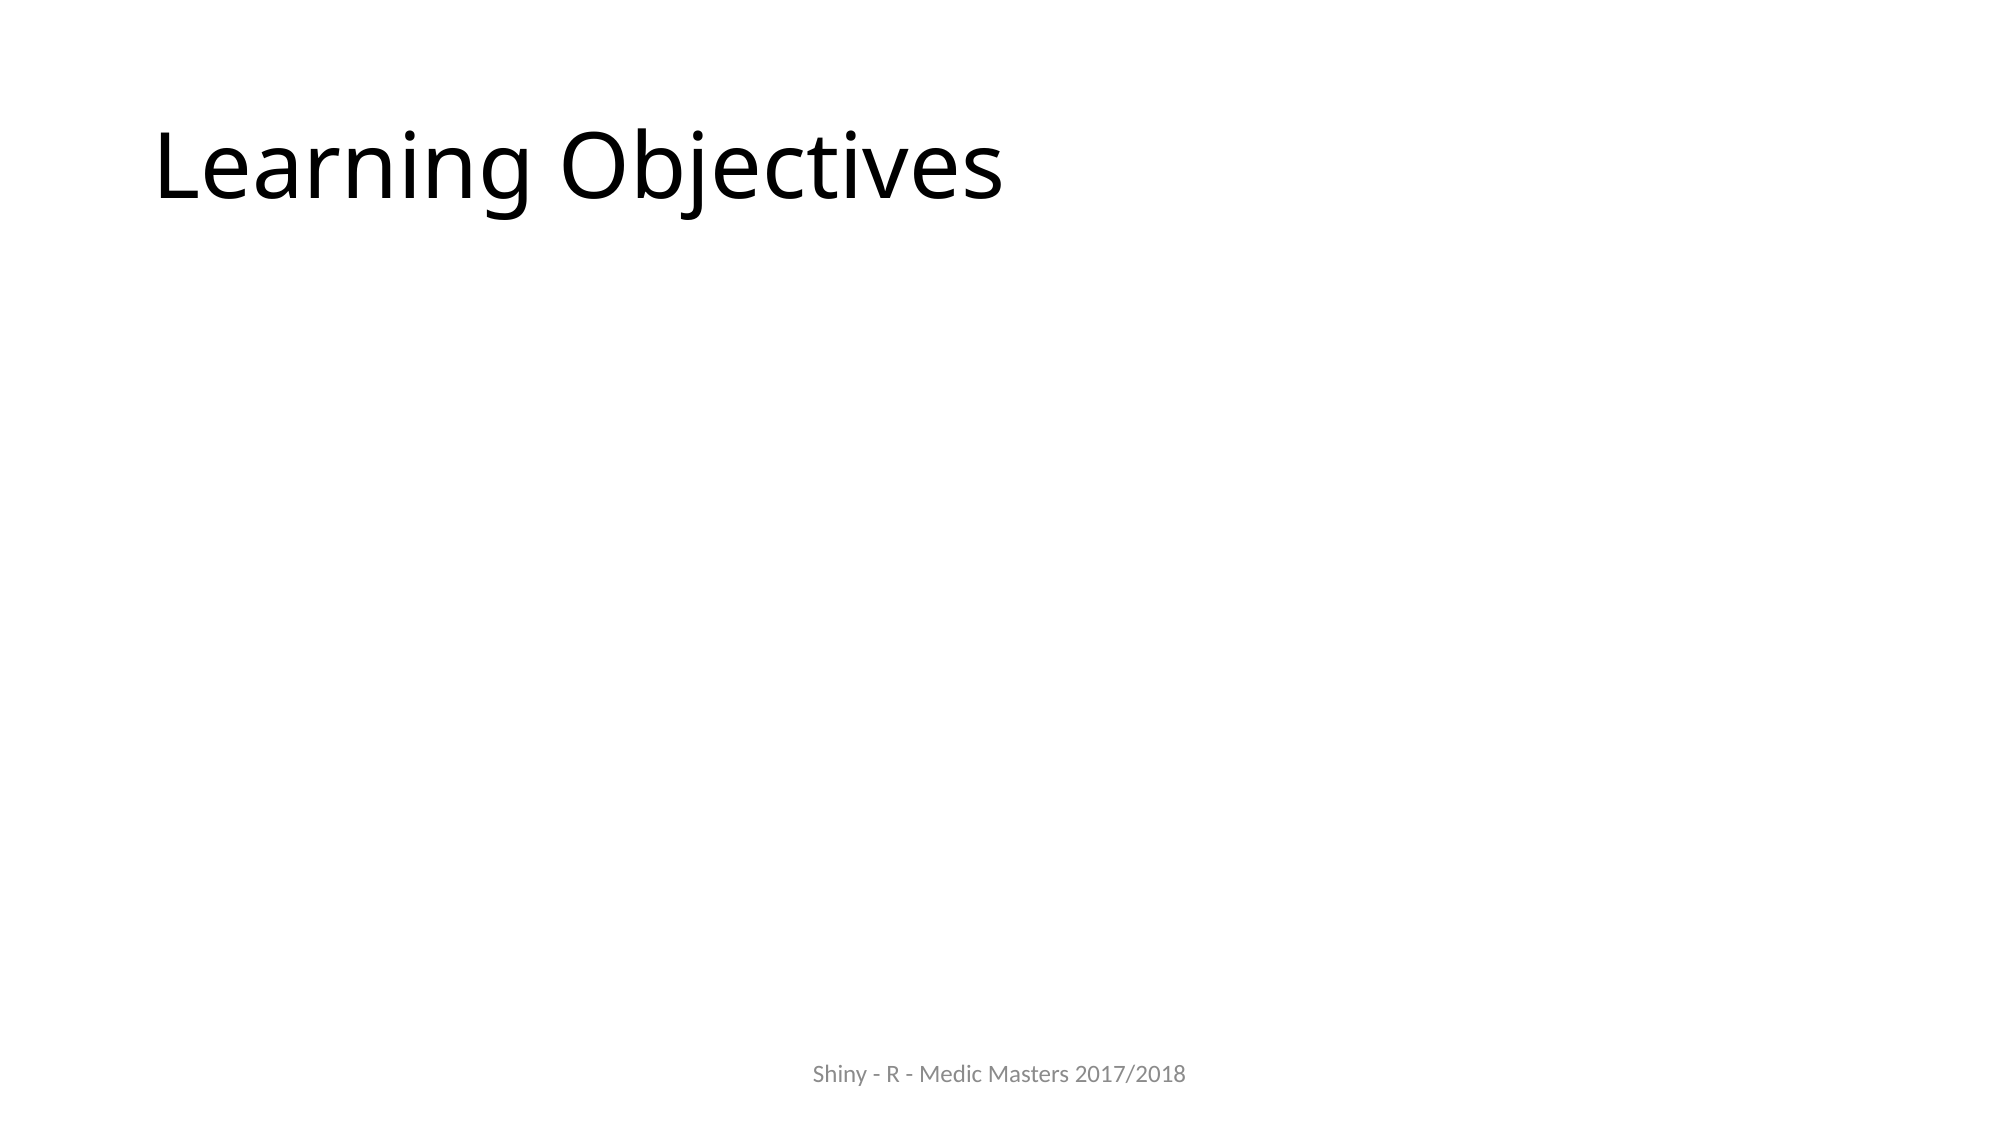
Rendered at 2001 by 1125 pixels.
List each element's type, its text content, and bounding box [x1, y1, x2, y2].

footer Shiny - R - Medic Masters 2017/2018 [662, 1042, 1338, 1103]
title Learning Objectives [137, 59, 1863, 278]
